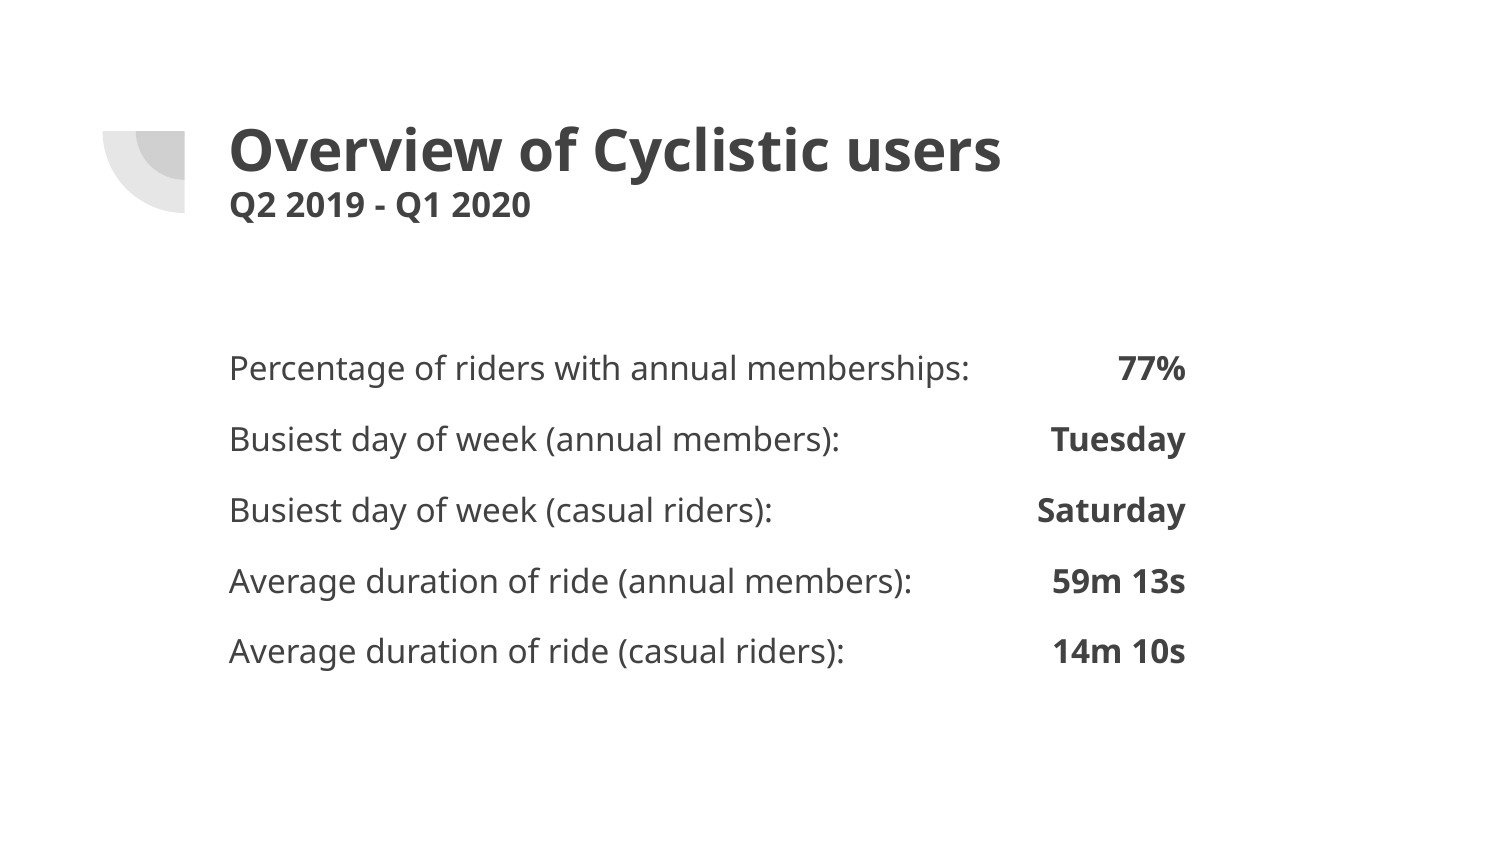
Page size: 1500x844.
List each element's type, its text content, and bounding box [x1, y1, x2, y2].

title Overview of Cyclistic users Q2 2019 - Q1 2020 [213, 98, 1368, 263]
list Percentage of riders with annual memberships: Busiest day of week (annual members): Busiest day of week (casual riders): Average duration of ride (annual members): Average duration of ride (casual riders): [213, 326, 802, 744]
list 77% Tuesday Saturday 59m 13s 14m 10s [802, 326, 1201, 744]
